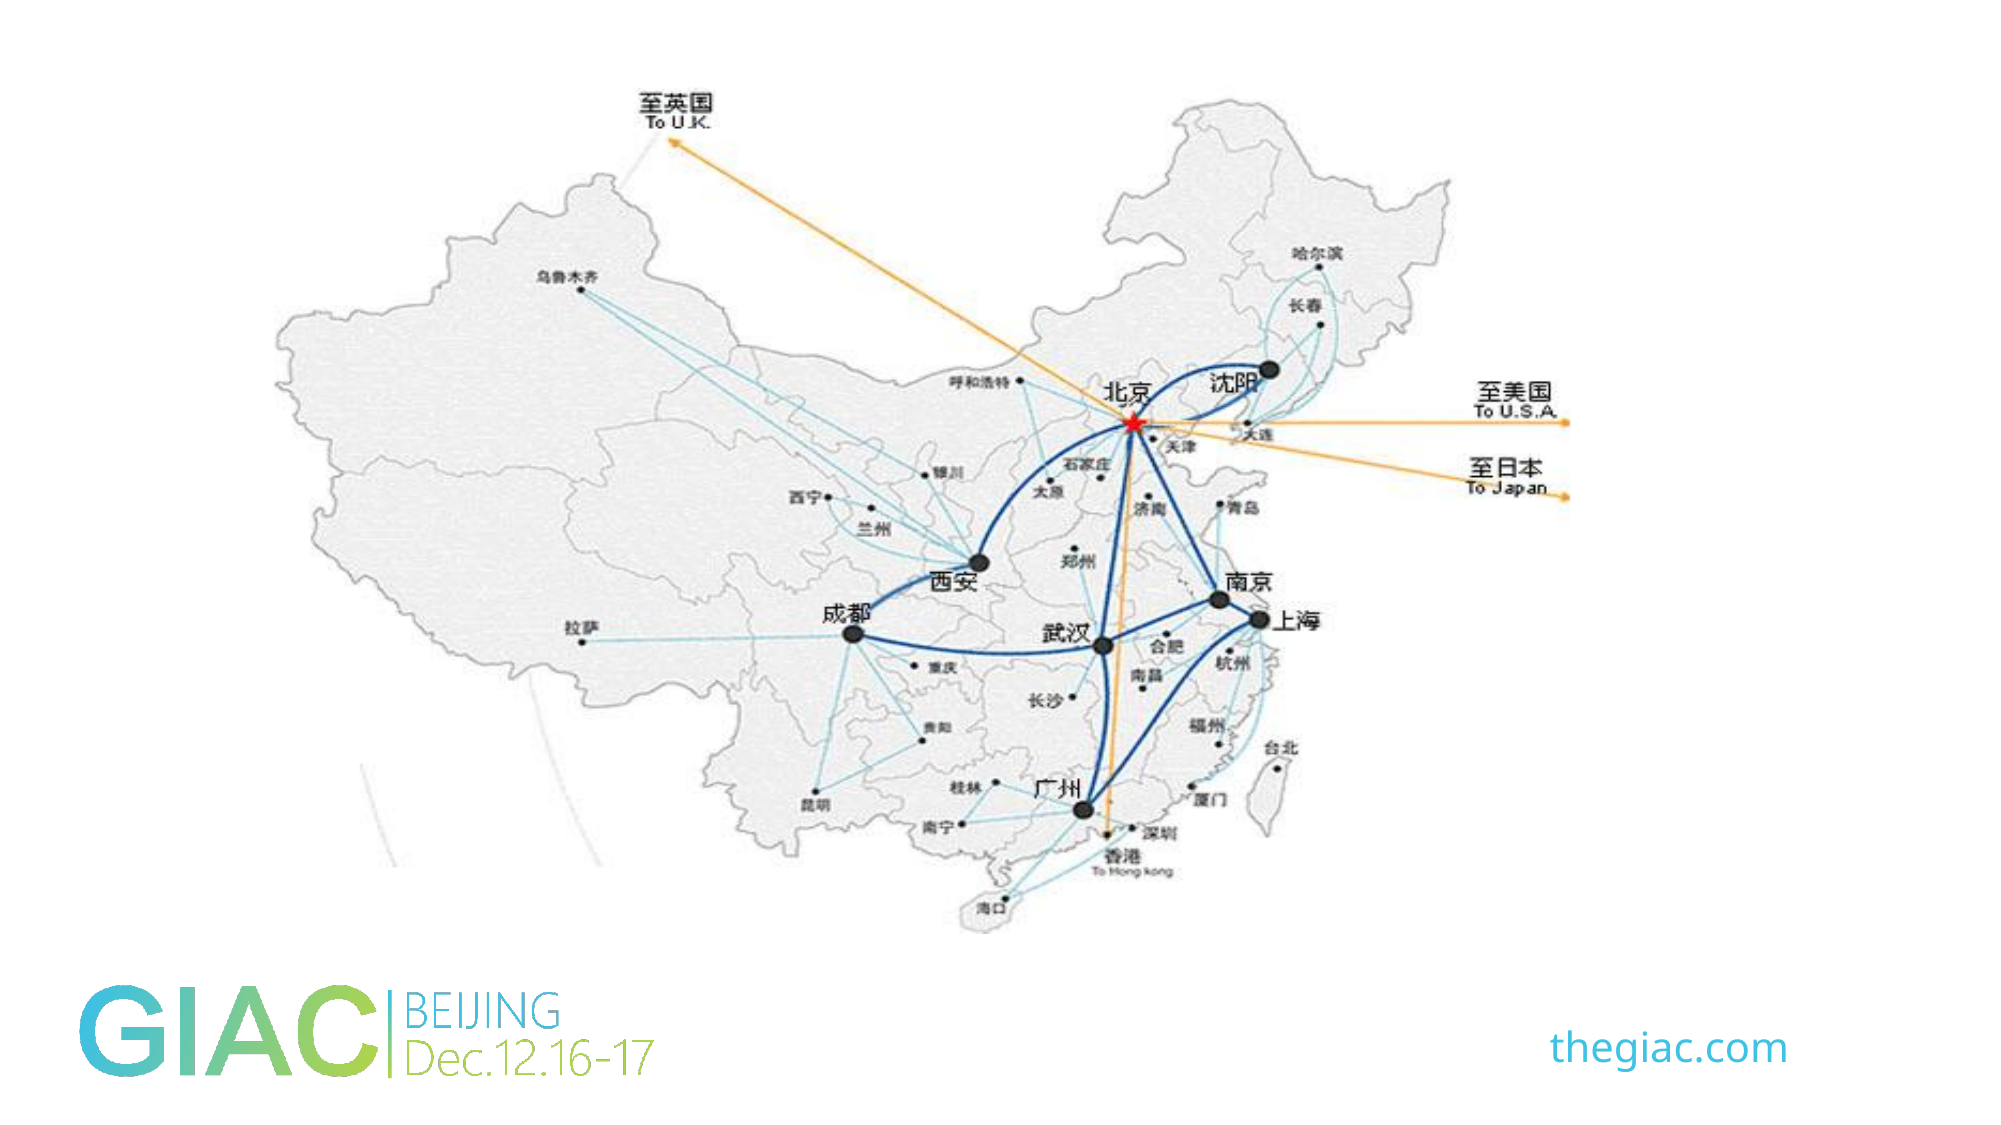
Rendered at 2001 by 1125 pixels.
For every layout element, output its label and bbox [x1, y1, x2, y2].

picture [109, 55, 1579, 935]
picture [55, 968, 679, 1097]
